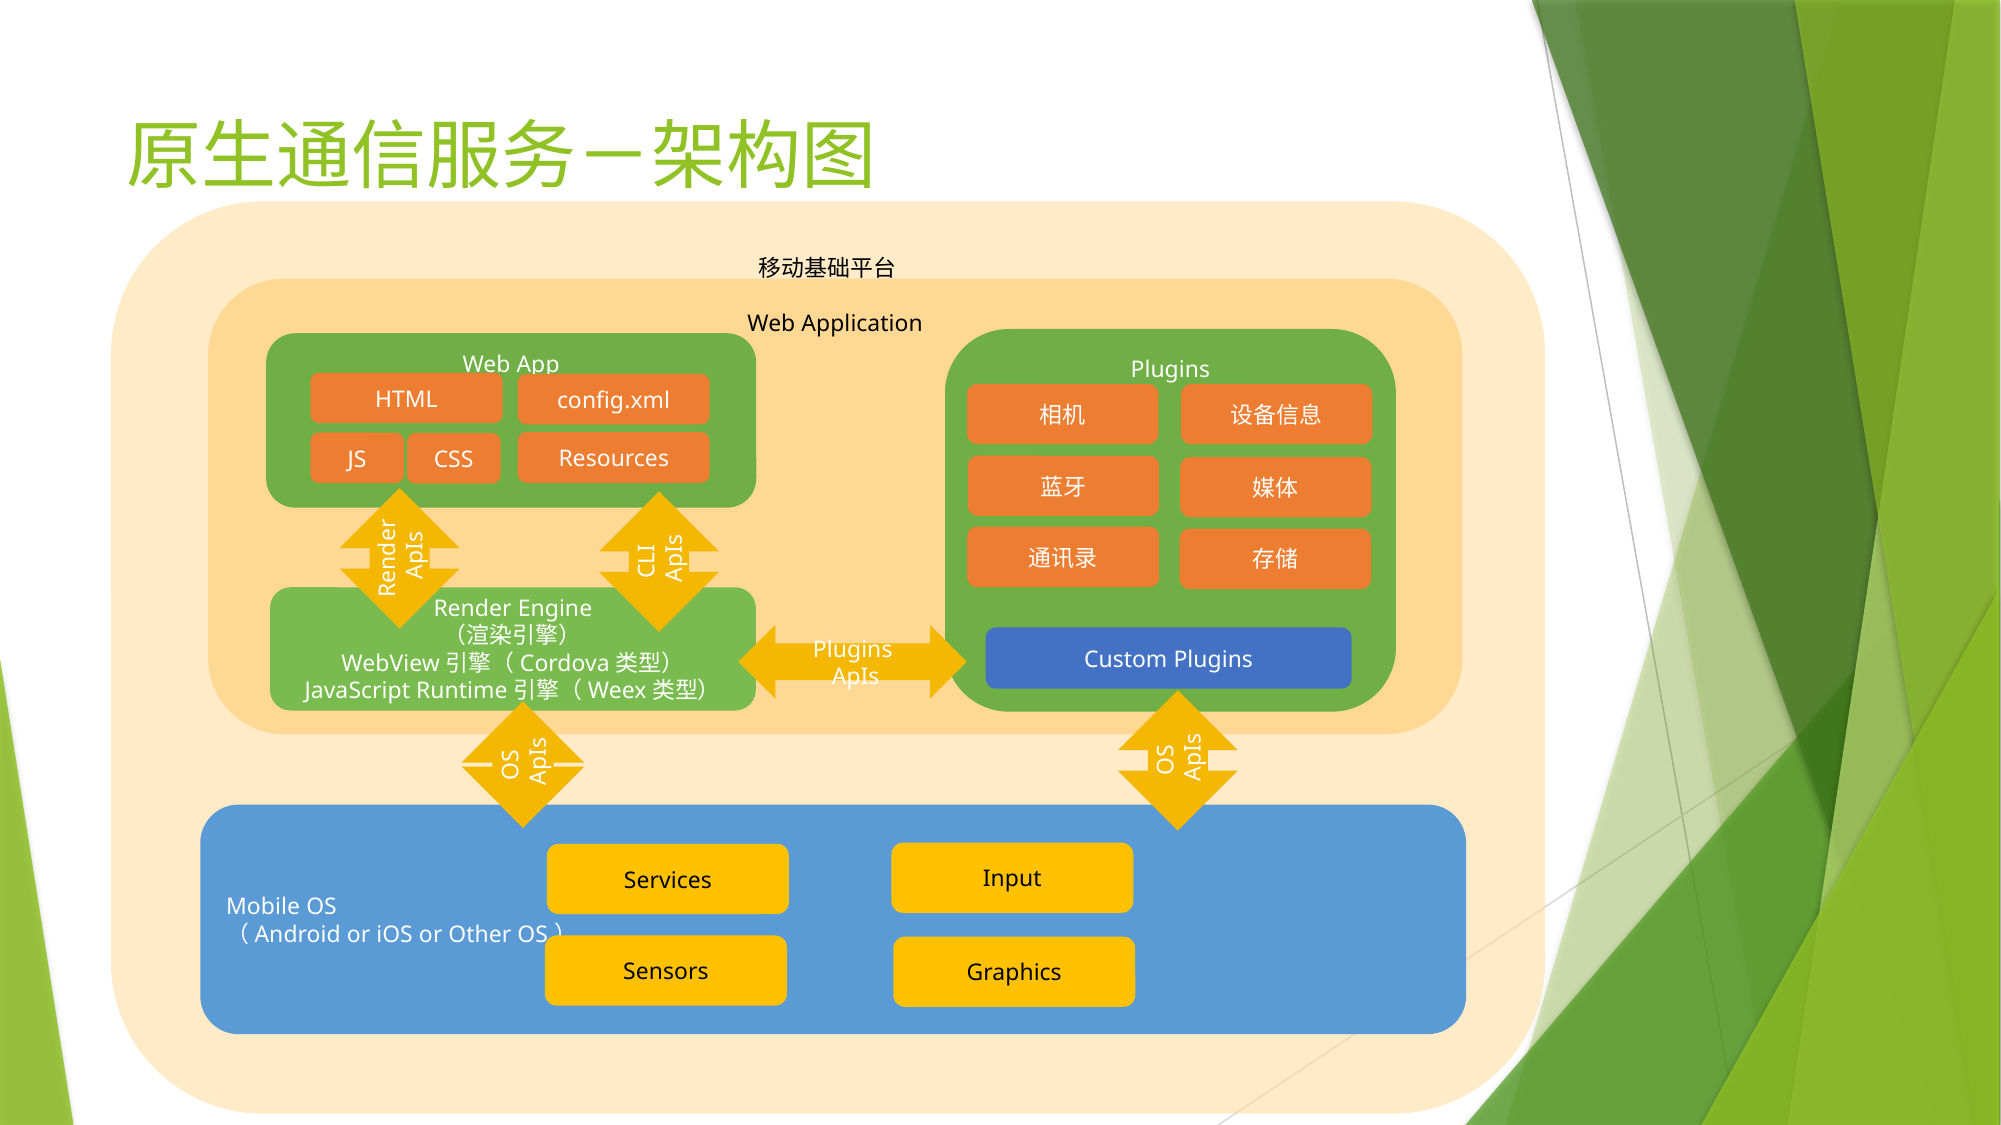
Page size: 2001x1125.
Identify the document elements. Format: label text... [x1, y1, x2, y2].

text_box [110, 200, 1546, 1115]
title 原生通信服务－架构图 [111, 99, 1522, 200]
